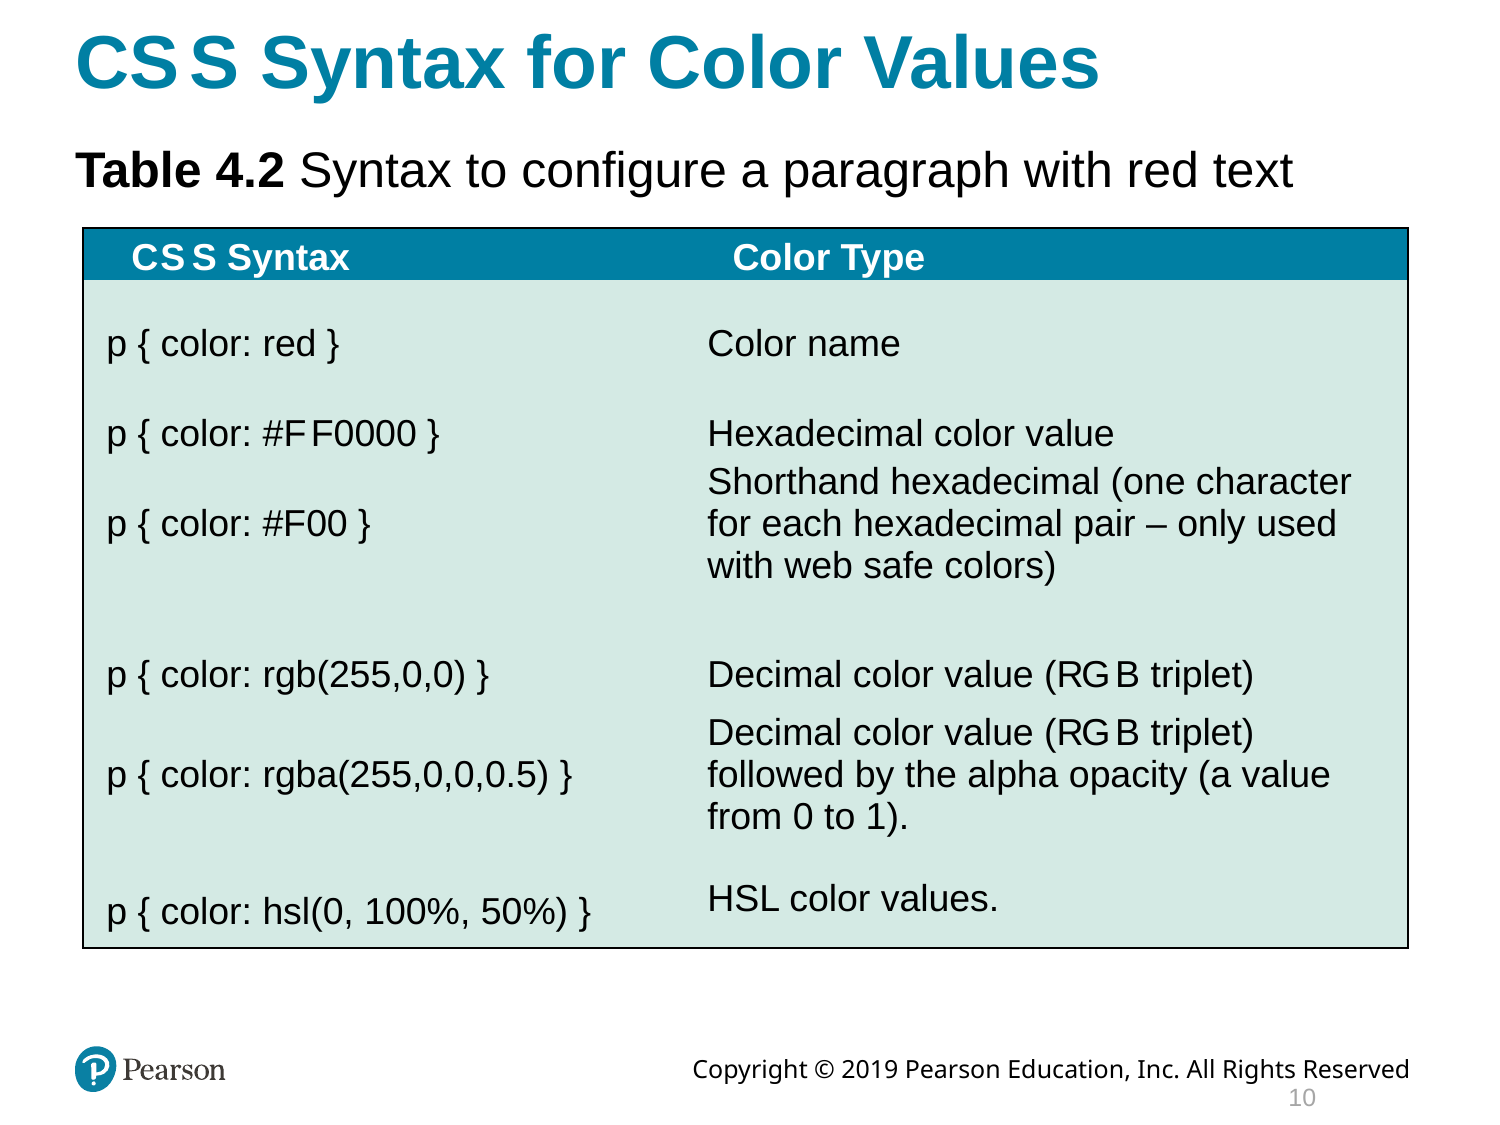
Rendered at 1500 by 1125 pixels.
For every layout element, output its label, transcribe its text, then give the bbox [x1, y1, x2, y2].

table_cell p { color: #F F0000 } [84, 370, 684, 461]
table_cell Decimal color value (R G B triplet) [684, 611, 1407, 711]
table_header Color Type [684, 229, 1407, 280]
table_cell p { color: rgba(255,0,0,0.5) } [84, 711, 684, 849]
table_header C S S Syntax [84, 229, 684, 280]
table_cell Decimal color value (R G B triplet) followed by the alpha opacity (a value from 0 to 1). [684, 711, 1407, 849]
table_cell p { color: hsl(0, 100%, 50%) } [84, 849, 684, 947]
table_cell Color name [684, 280, 1407, 370]
title C S S Syntax for Color Values [75, 0, 1413, 104]
table_cell p { color: #F00 } [84, 461, 684, 611]
list Table 4.2 Syntax to configure a paragraph with red text [75, 137, 1413, 776]
table_cell p { color: red } [84, 280, 684, 370]
table_cell Shorthand hexadecimal (one character for each hexadecimal pair – only used with web safe colors) [684, 461, 1407, 611]
table_cell Hexadecimal color value [684, 370, 1407, 461]
table_cell p { color: rgb(255,0,0) } [84, 611, 684, 711]
table_cell HSL color values. [684, 849, 1407, 947]
